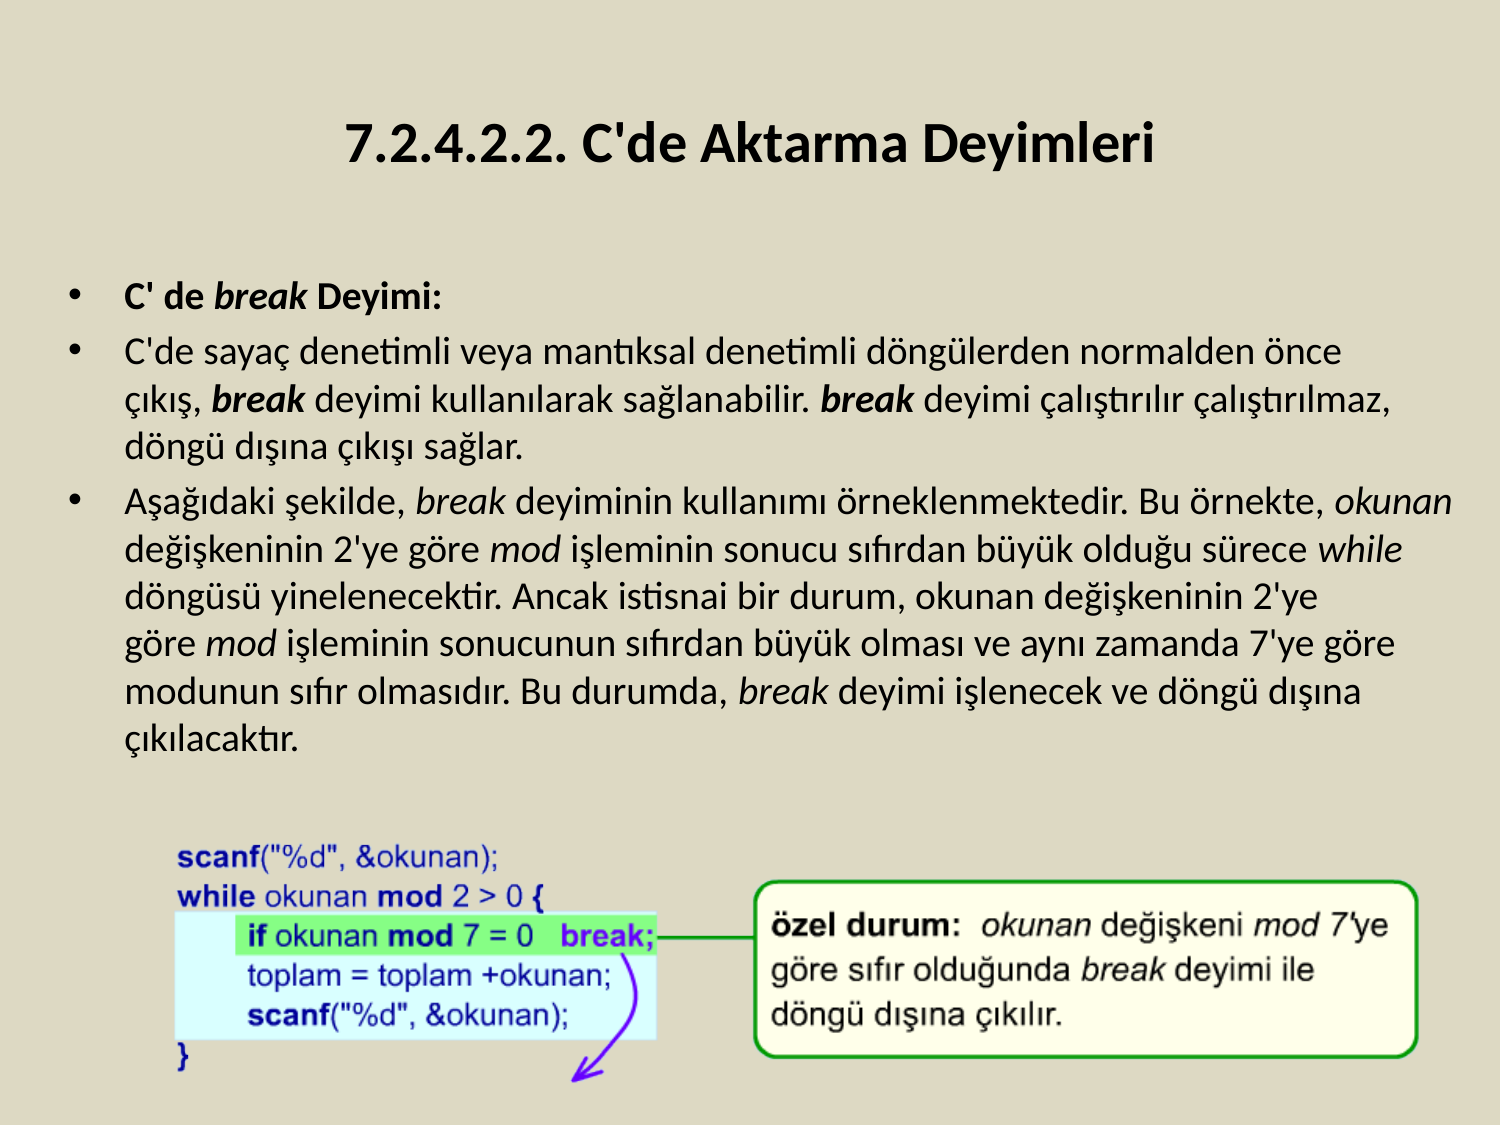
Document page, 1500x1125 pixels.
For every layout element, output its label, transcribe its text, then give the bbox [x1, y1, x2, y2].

picture [147, 820, 1424, 1095]
list C' de break Deyimi: C'de sayaç denetimli veya mantıksal denetimli döngülerden normalden önce çıkış, break deyimi kullanılarak sağlanabilir. break deyimi çalıştırılır çalıştırılmaz, döngü dışına çıkışı sağlar. Aşağıdaki şekilde, break deyiminin kullanımı örneklenmektedir. Bu örnekte, okunan değişkeninin 2'ye göre mod işleminin sonucu sıfırdan büyük olduğu sürece while döngüsü yinelenecektir. Ancak istisnai bir durum, okunan değişkeninin 2'ye göre mod işleminin sonucunun sıfırdan büyük olması ve aynı zamanda 7'ye göre modunun sıfır olmasıdır. Bu durumda, break deyimi işlenecek ve döngü dışına çıkılacaktır. [53, 262, 1483, 1000]
title 7.2.4.2.2. C'de Aktarma Deyimleri [75, 45, 1425, 233]
